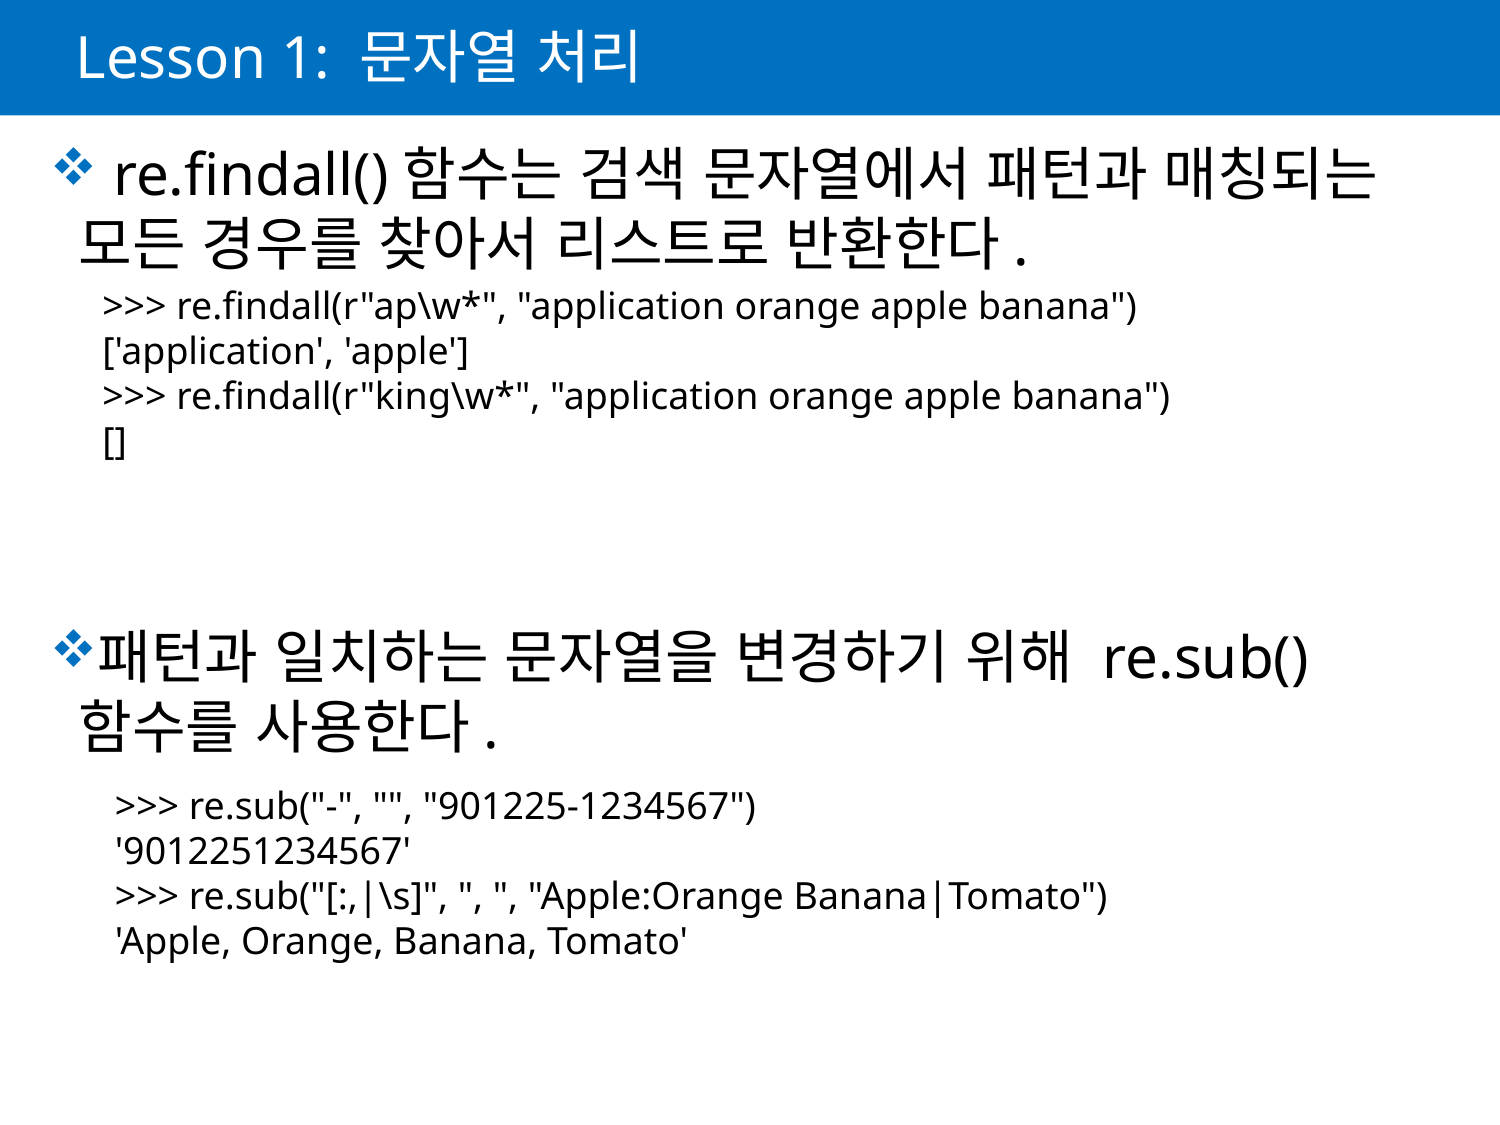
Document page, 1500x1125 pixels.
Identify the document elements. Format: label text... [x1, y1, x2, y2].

text_box >>> re.findall(r"ap\w*", "application orange apple banana") ['application', 'apple'] >>> re.findall(r"king\w*", "application orange apple banana") [] [87, 274, 1213, 560]
text_box >>> re.sub("-", "", "901225-1234567") '9012251234567' >>> re.sub("[:,|\s]", ", ", "Apple:Orange Banana|Tomato") 'Apple, Orange, Banana, Tomato' [99, 774, 1263, 970]
list re.findall()함수는 검색 문자열에서 패턴과 매칭되는 모든 경우를 찾아서 리스트로 반환한다. 패턴과 일치하는 문자열을 변경하기 위해 re.sub()함수를 사용한다. [49, 137, 1383, 983]
title Lesson 1: 문자열 처리 [75, 0, 1351, 122]
